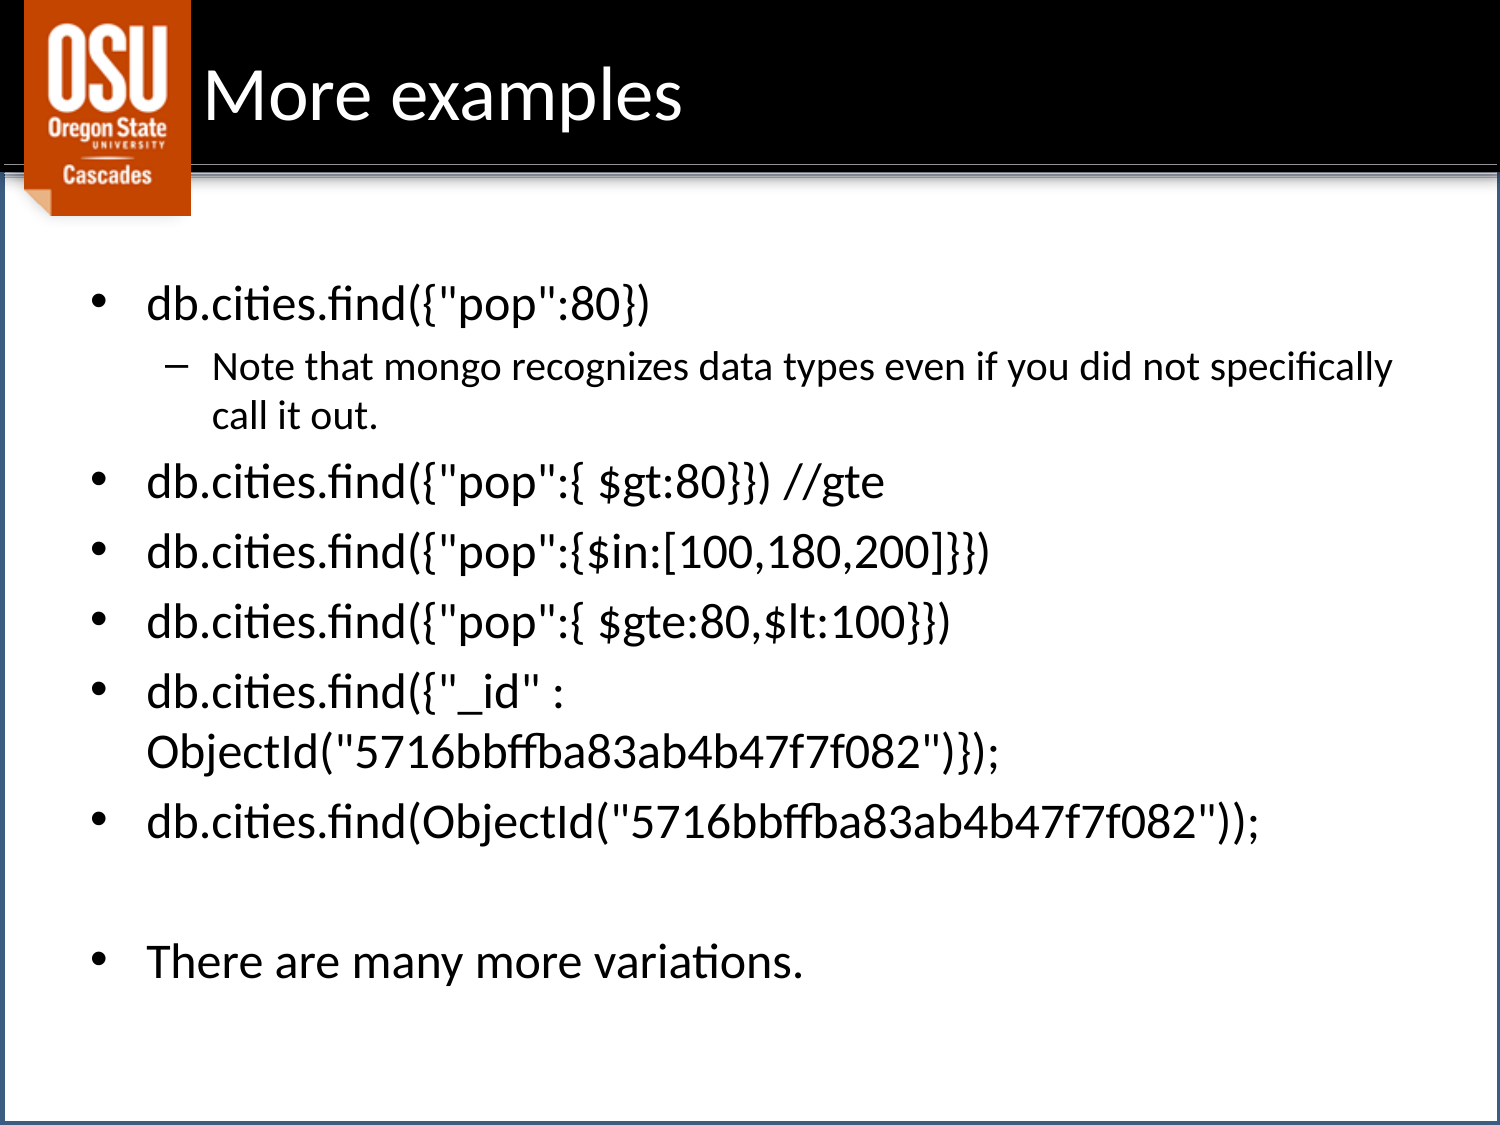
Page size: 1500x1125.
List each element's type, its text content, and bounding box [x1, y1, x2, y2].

picture [0, 0, 1500, 1125]
list db.cities.find({"pop":80}) Note that mongo recognizes data types even if you did not specifically call it out. db.cities.find({"pop":{ $gt:80}}) //gte db.cities.find({"pop":{$in:[100,180,200]}}) db.cities.find({"pop":{ $gte:80,$lt:100}}) db.cities.find({"_id" : ObjectId("5716bbffba83ab4b47f7f082")}); db.cities.find(ObjectId("5716bbffba83ab4b47f7f082")); There are many more variations. [75, 262, 1425, 1005]
title More examples [187, 0, 1425, 184]
